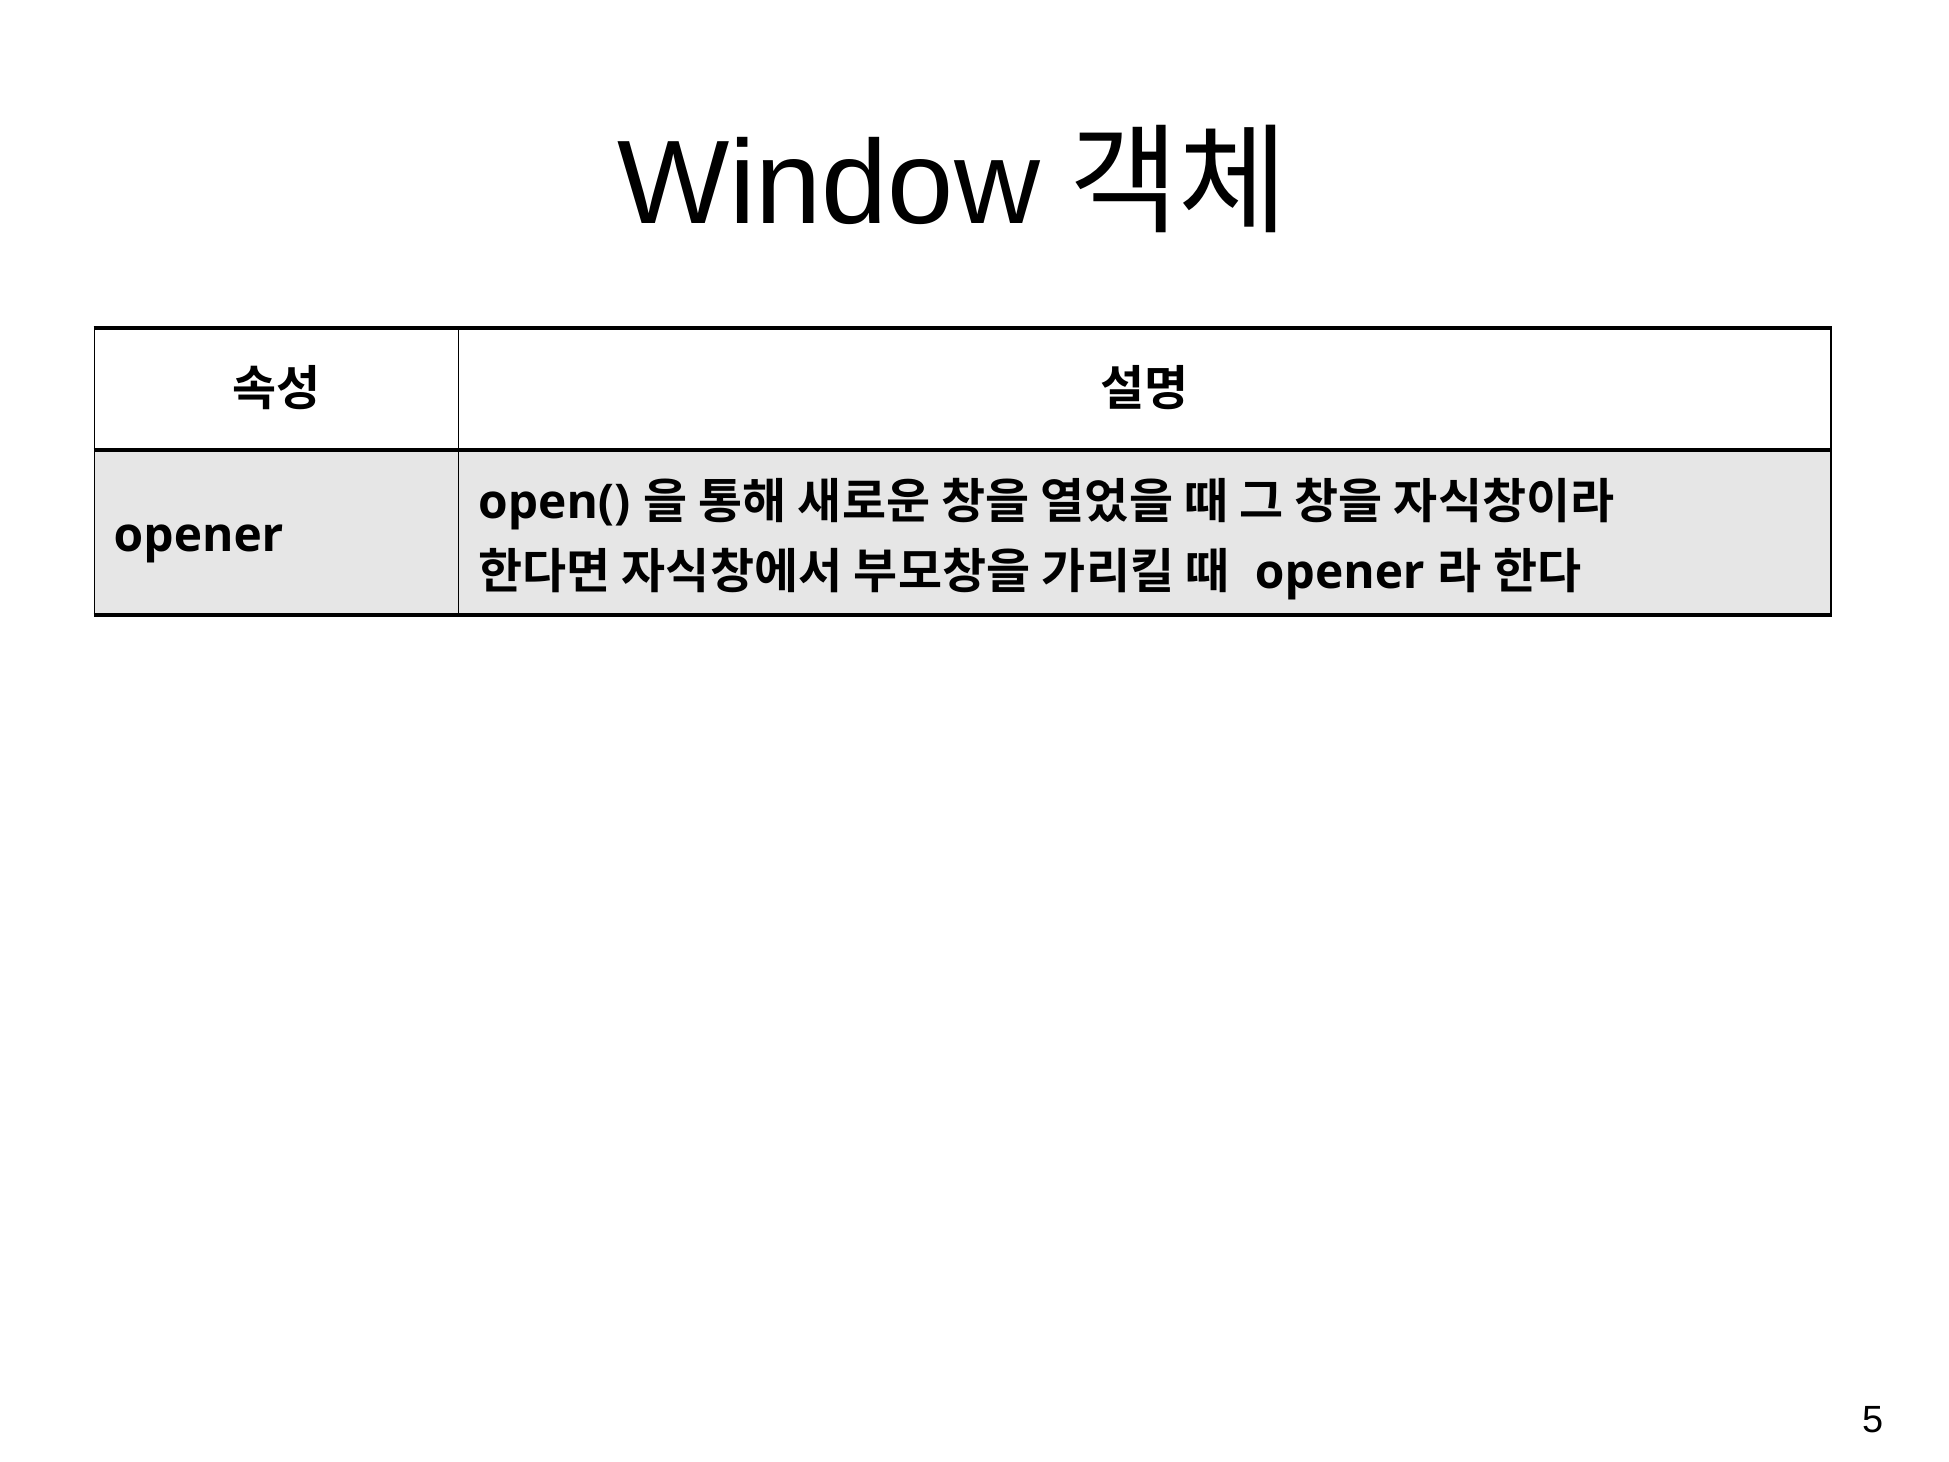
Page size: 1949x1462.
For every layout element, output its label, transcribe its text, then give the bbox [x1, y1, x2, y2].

table_cell opener [95, 452, 458, 613]
table_header 설명 [459, 330, 1830, 448]
title Window객체 [156, 92, 1749, 255]
table_cell open()을 통해 새로운 창을 열었을 때 그 창을 자식창이라 한다면 자식창에서 부모창을 가리킬 때 opener라 한다 [459, 452, 1830, 613]
table_header 속성 [95, 330, 458, 448]
list [48, 284, 1897, 1343]
slide_number 5 [1496, 1372, 1899, 1462]
